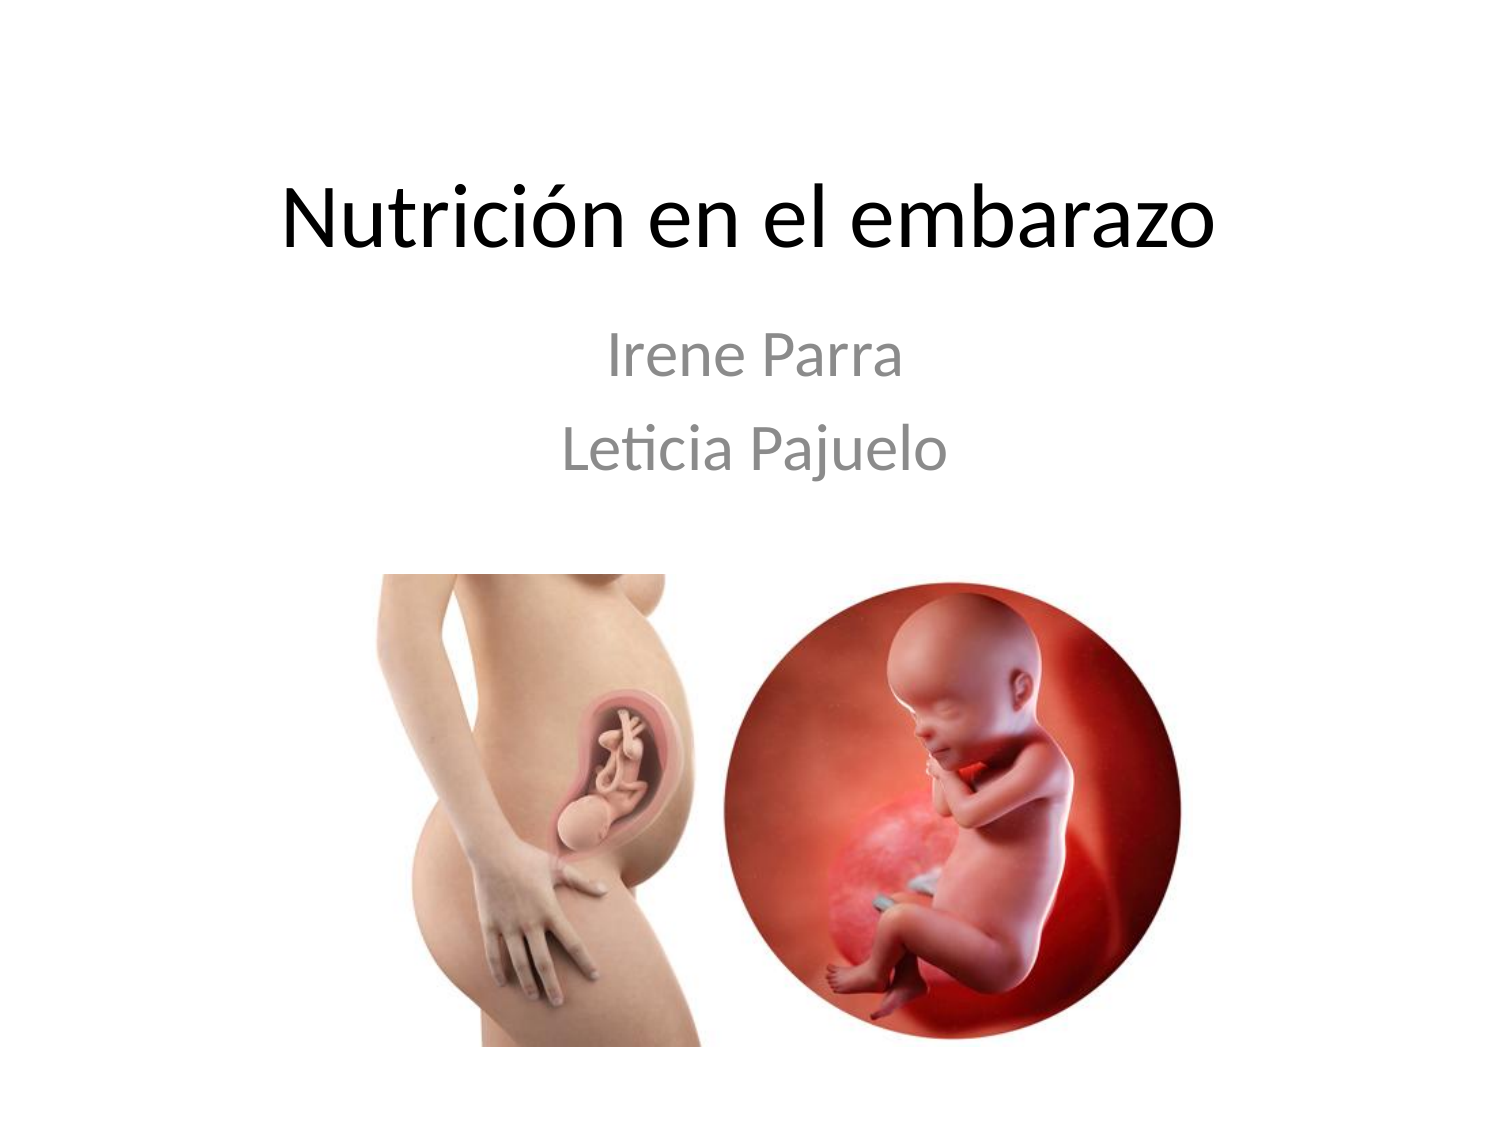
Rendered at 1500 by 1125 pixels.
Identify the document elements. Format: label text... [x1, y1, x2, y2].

picture [350, 574, 1193, 1048]
subtitle Irene Parra Leticia Pajuelo [230, 302, 1281, 591]
title Nutrición en el embarazo [112, 90, 1388, 332]
